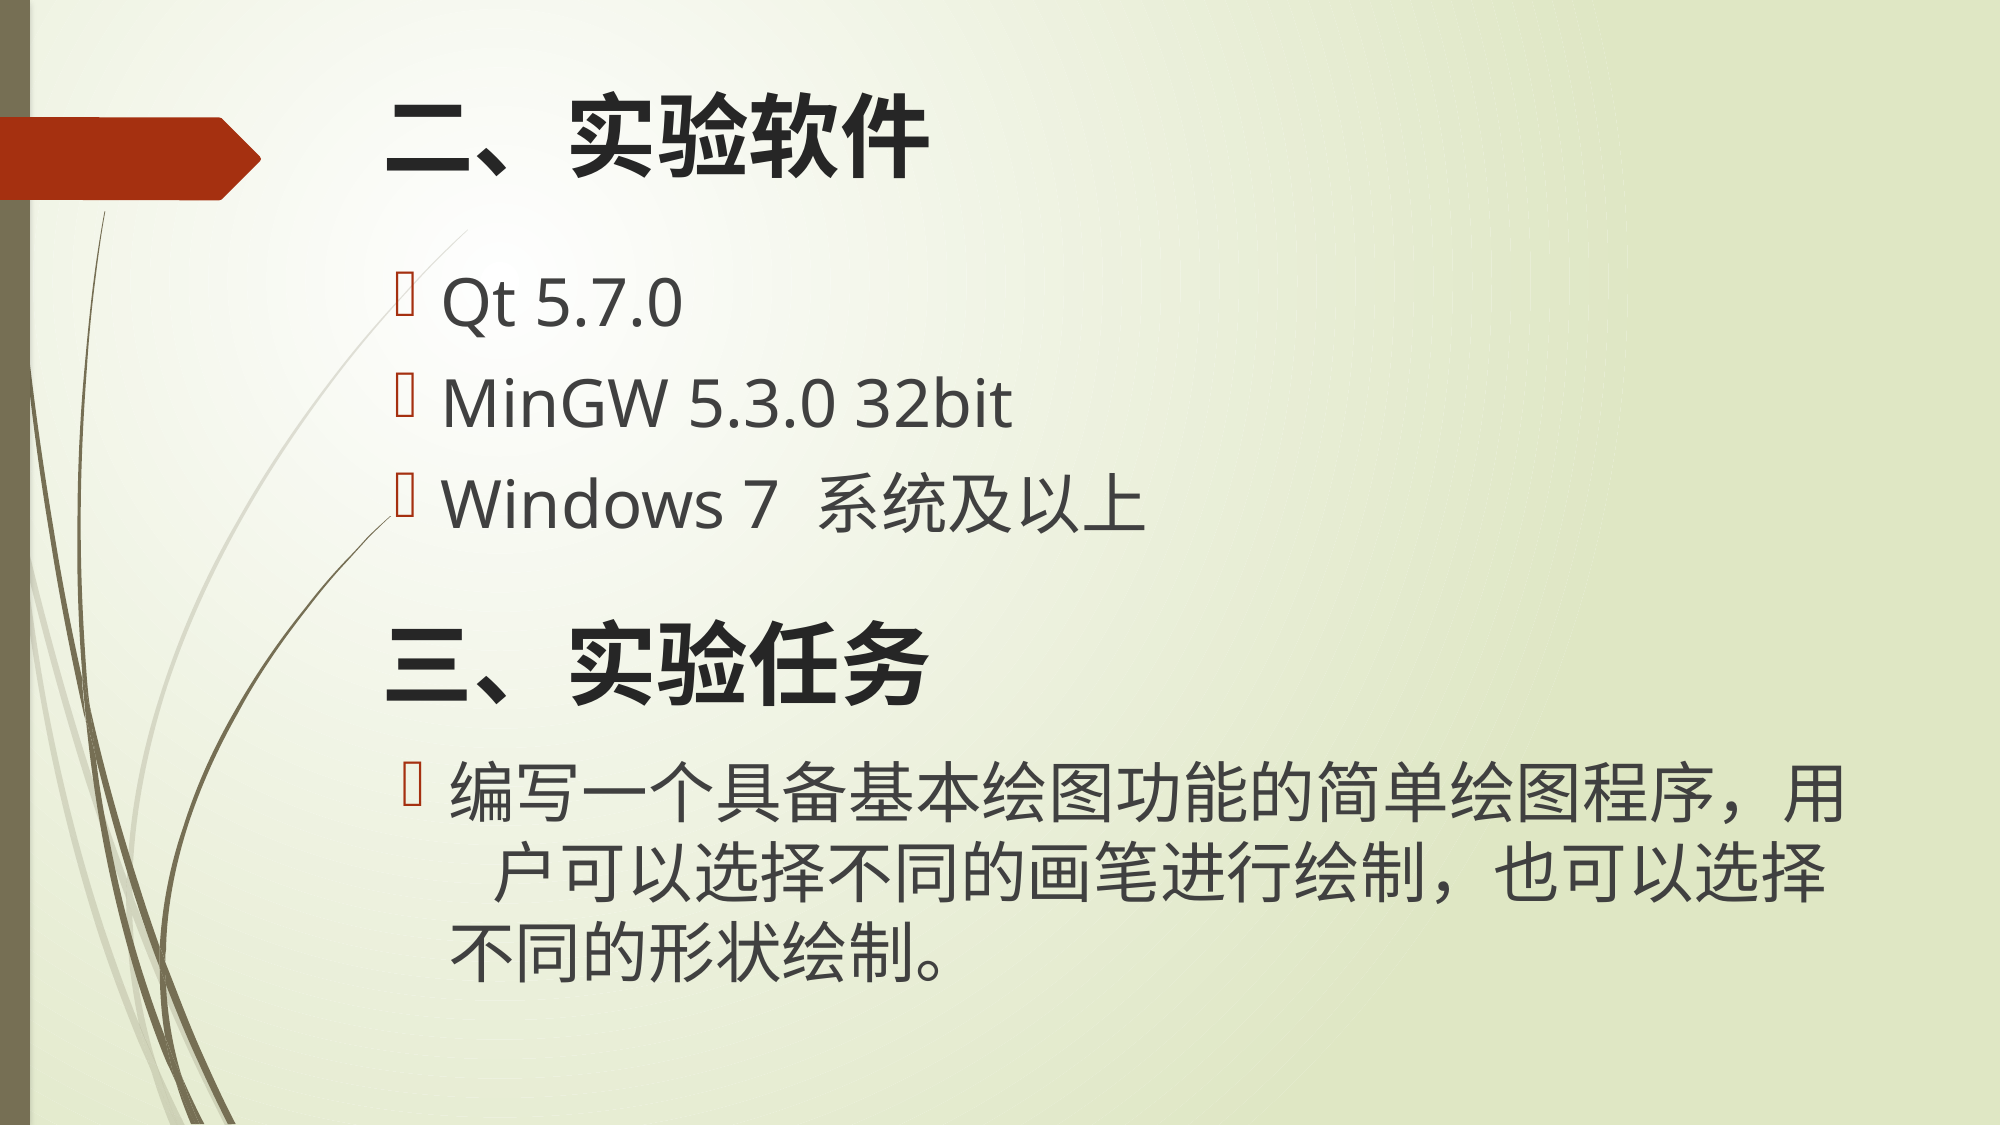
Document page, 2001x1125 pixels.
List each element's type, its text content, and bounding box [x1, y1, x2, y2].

text_box 三、实验任务 [367, 598, 1829, 724]
text_box 编写一个具备基本绘图功能的简单绘图程序，用 户可以选择不同的画笔进行绘制，也可以选择不同的形状绘制。 [311, 743, 1885, 999]
list Qt 5.7.0 MinGW 5.3.0 32bit Windows 7 系统及以上 [303, 252, 1767, 563]
title 二、实验软件 [367, 71, 1829, 282]
